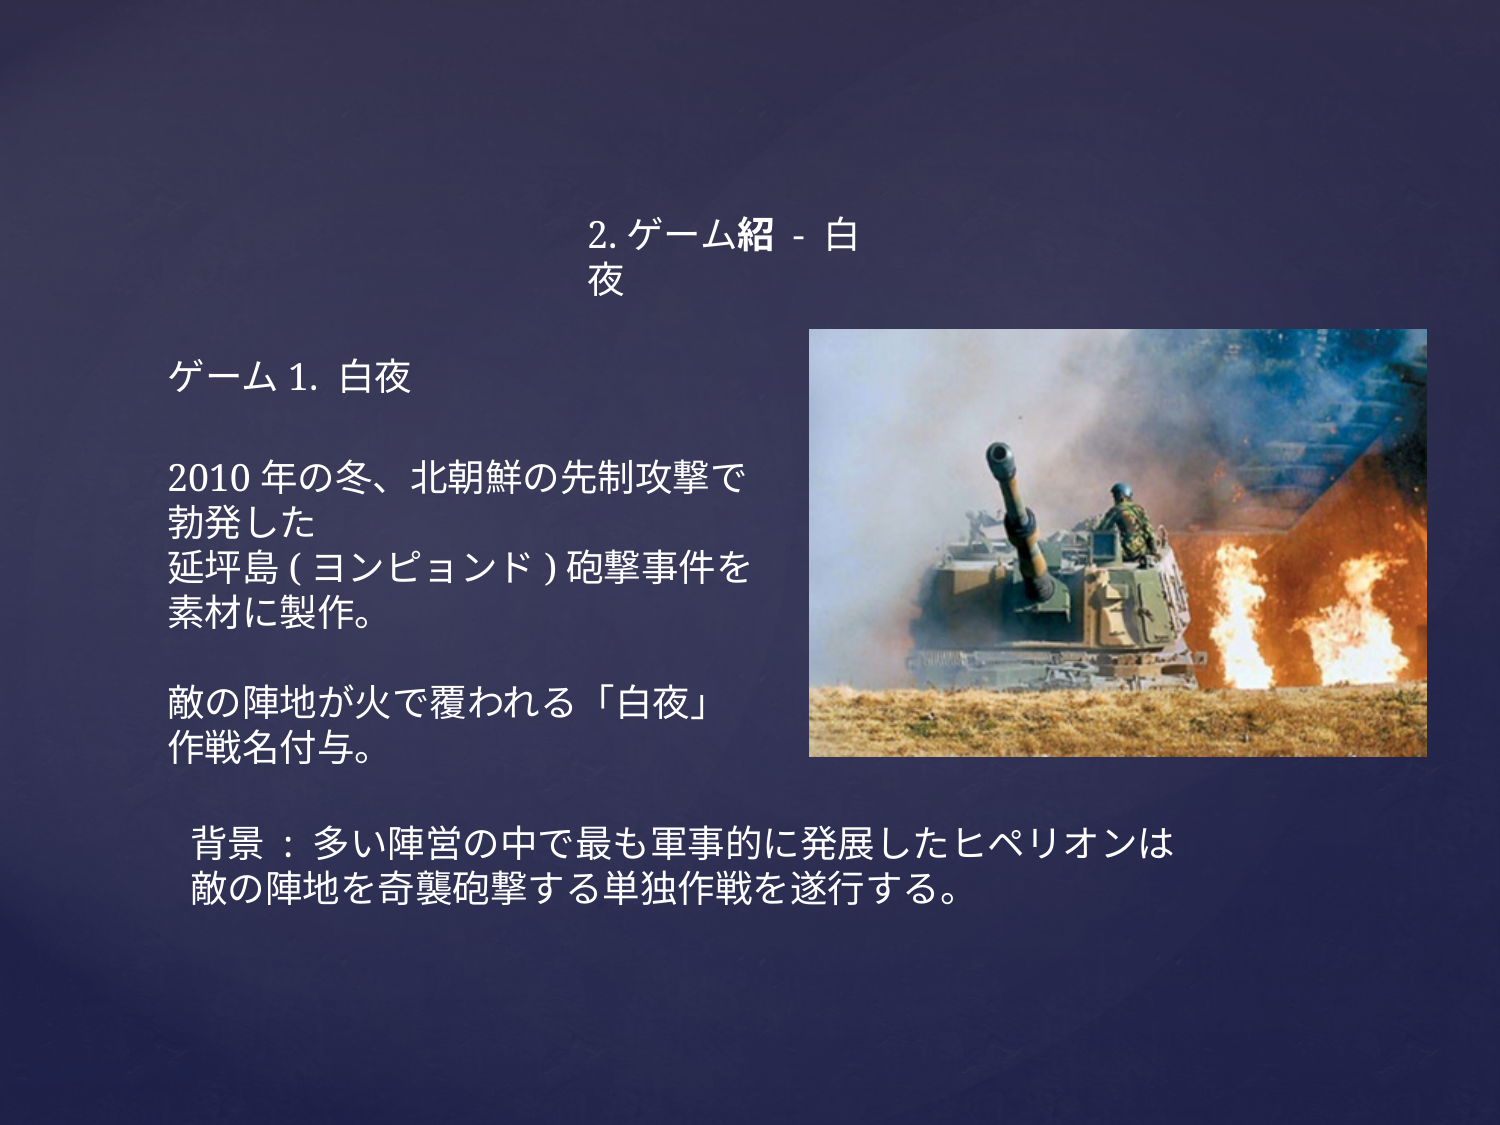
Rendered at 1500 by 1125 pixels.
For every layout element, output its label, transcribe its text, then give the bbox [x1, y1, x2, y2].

text_box 背景 : 多い陣営の中で最も軍事的に発展したヒペリオンは 敵の陣地を奇襲砲撃する単独作戦を遂行する。 [175, 812, 1190, 918]
text_box 2.ゲーム紹 - 白夜 [572, 203, 898, 308]
text_box ゲーム1. 白夜 [152, 345, 428, 405]
text_box 2010年の冬、北朝鮮の先制攻撃で 勃発した 延坪島(ヨンピョンド)砲撃事件を 素材に製作。 敵の陣地が火で覆われる「白夜」 作戦名付与。 [152, 446, 769, 777]
picture [808, 329, 1428, 757]
